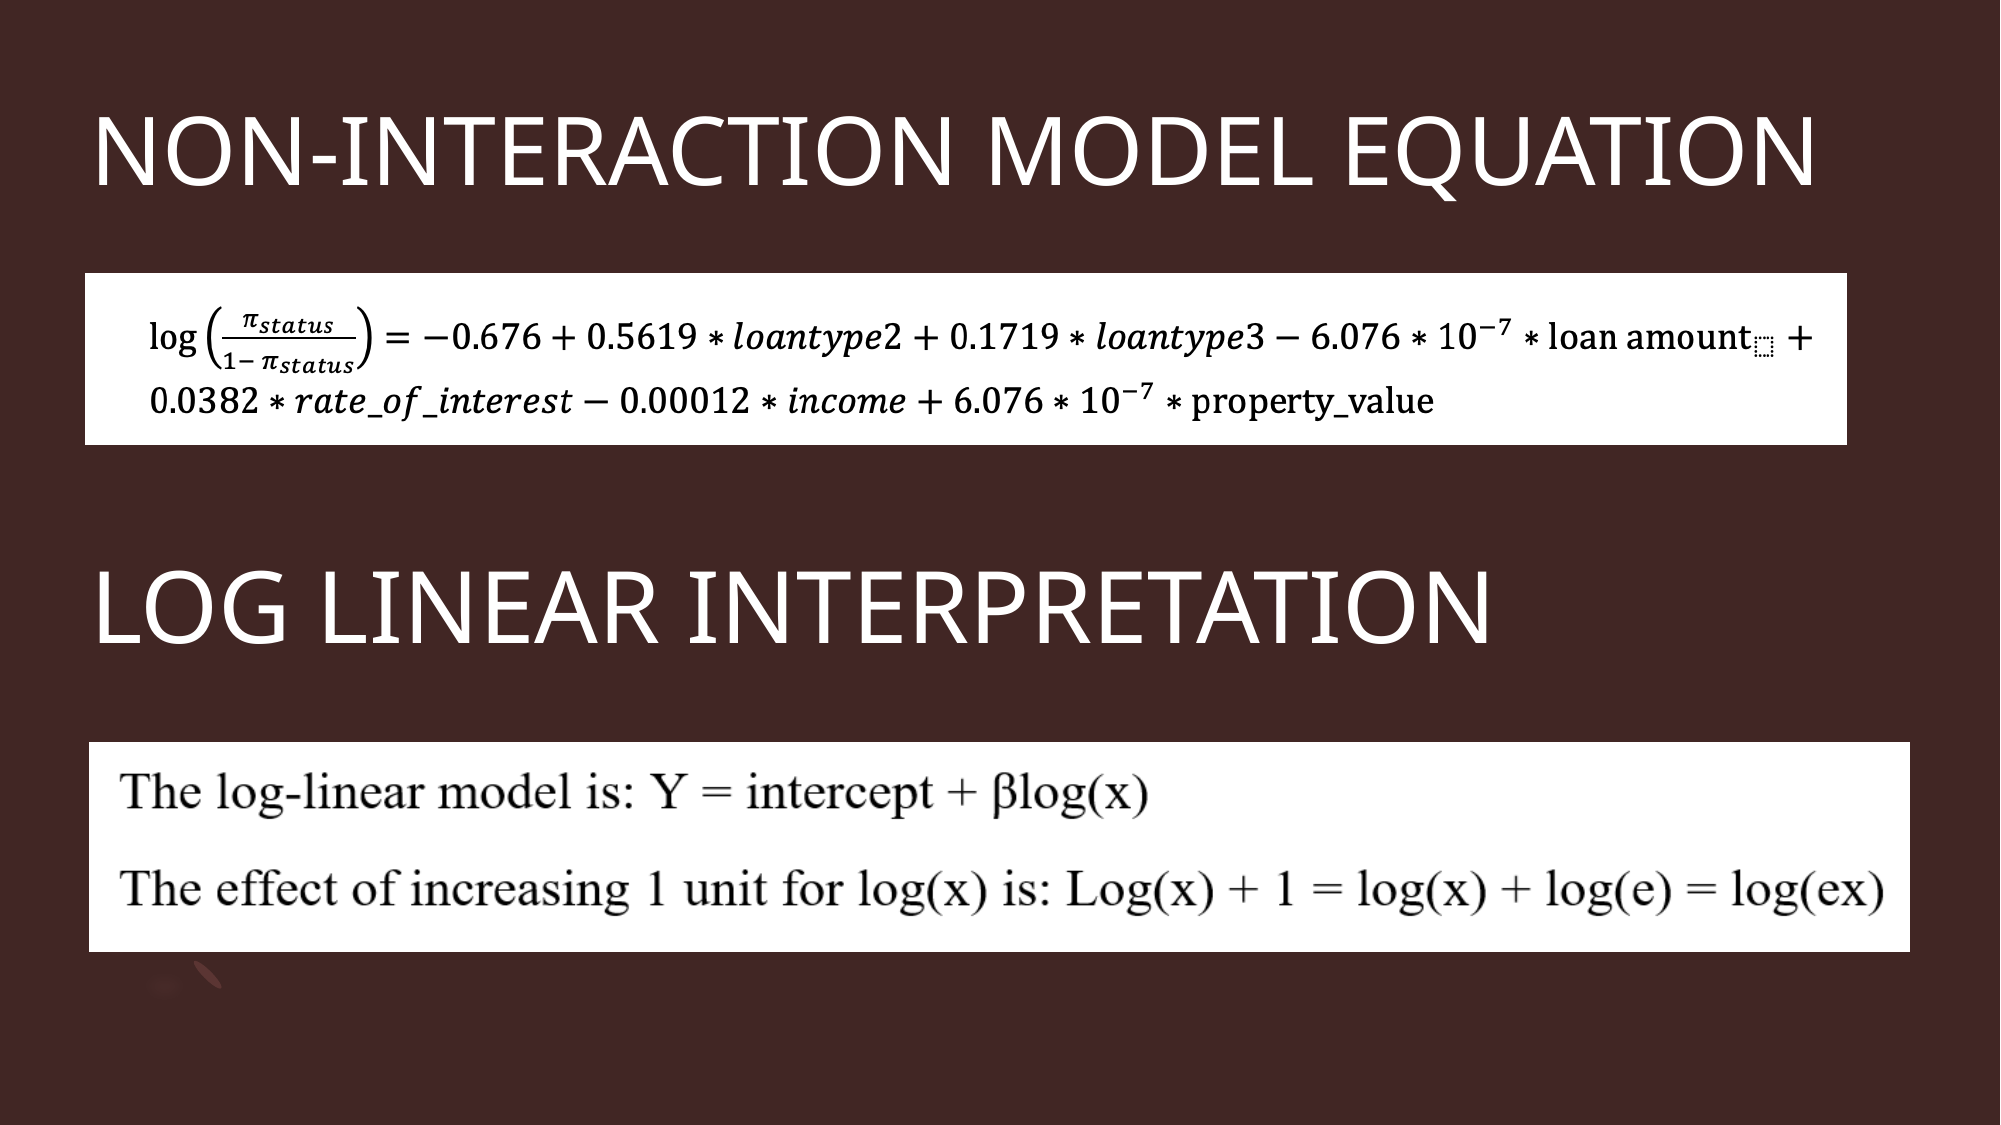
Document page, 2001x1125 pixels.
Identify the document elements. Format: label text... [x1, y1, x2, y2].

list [89, 742, 1910, 952]
text_box LOG LINEAR INTERPRETATION [90, 544, 1910, 742]
title NON-INTERACTION MODEL EQUATION [90, 90, 1910, 309]
picture [85, 273, 1847, 445]
